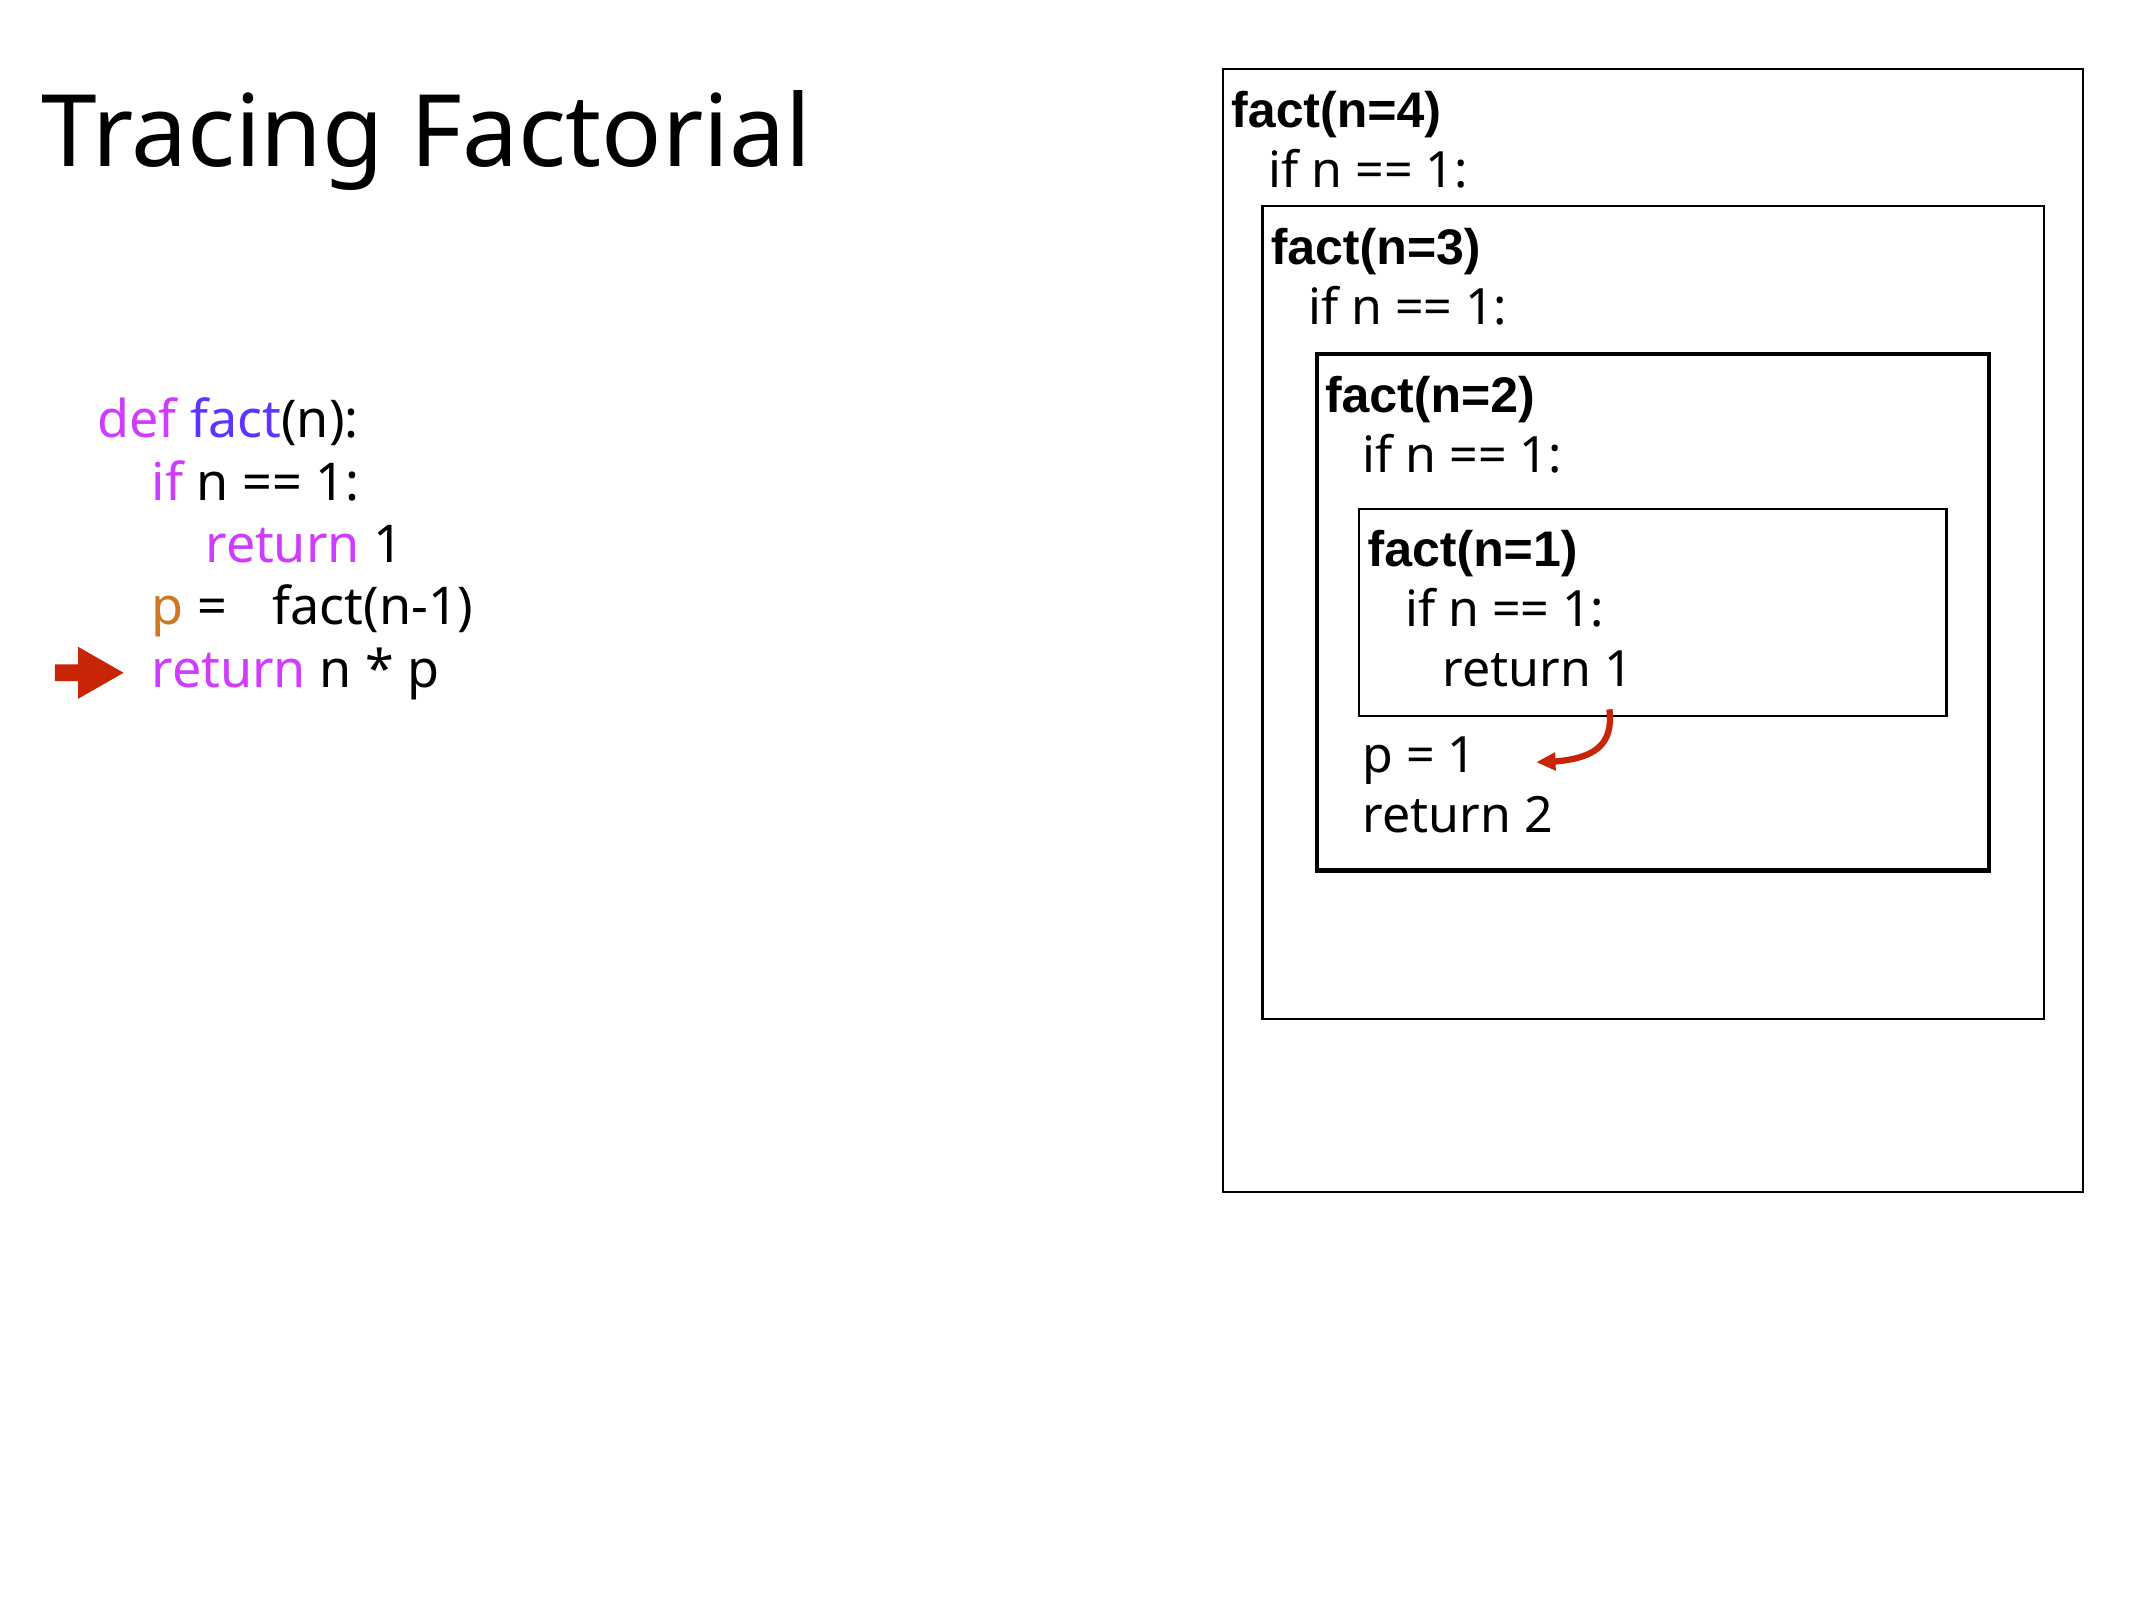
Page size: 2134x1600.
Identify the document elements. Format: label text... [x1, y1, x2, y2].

title Tracing Factorial [33, 20, 1005, 233]
text_box fact(n=2) if n == 1: p = 1 return 2 [1316, 354, 1990, 871]
text_box [54, 646, 124, 699]
text_box fact(n=1) if n == 1: return 1 [1359, 508, 1947, 717]
text_box def fact(n): if n == 1: return 1 p = fact(n-1) return n * p [89, 377, 1115, 707]
text_box fact(n=3) if n == 1: [1262, 206, 2044, 1019]
text_box [1536, 709, 1611, 769]
text_box fact(n=4) if n == 1: [1222, 68, 2084, 1192]
